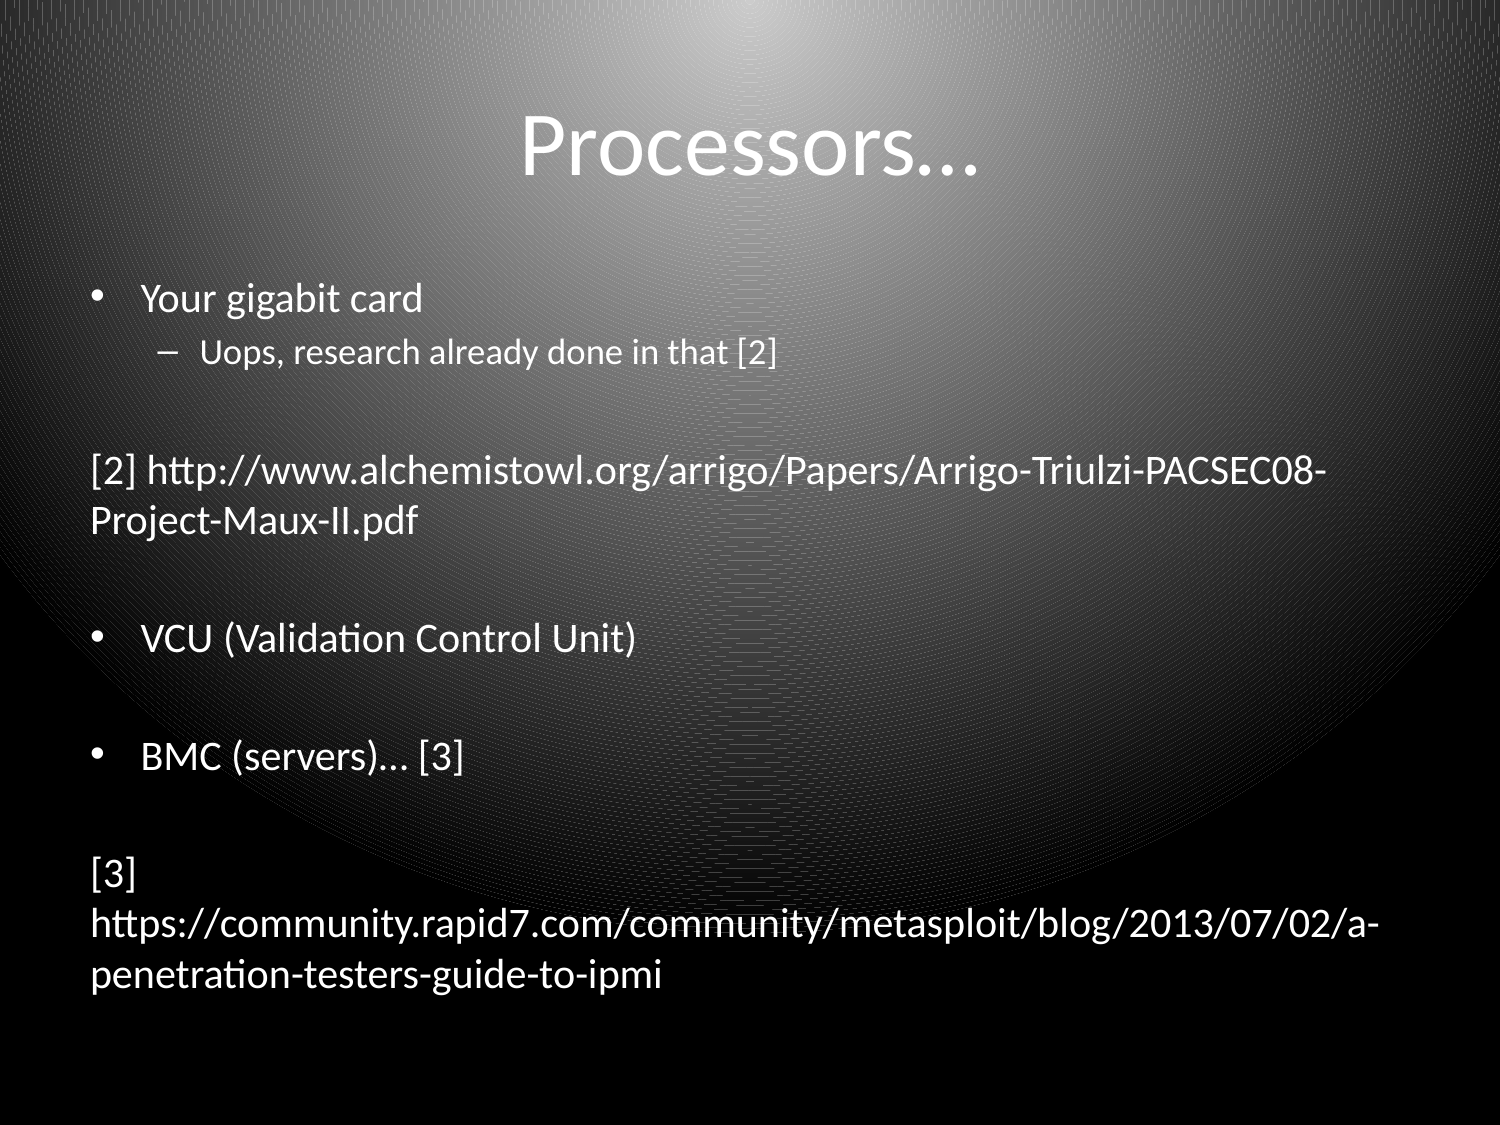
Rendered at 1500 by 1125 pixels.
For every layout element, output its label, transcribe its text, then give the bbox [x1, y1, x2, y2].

title Processors… [75, 45, 1425, 233]
list Your gigabit card Uops, research already done in that [2] [2] http://www.alchemistowl.org/arrigo/Papers/Arrigo-Triulzi-PACSEC08-Project-Maux-II.pdf VCU (Validation Control Unit) BMC (servers)… [3] [3] https://community.rapid7.com/community/metasploit/blog/2013/07/02/a-penetration-testers-guide-to-ipmi [75, 262, 1425, 1005]
